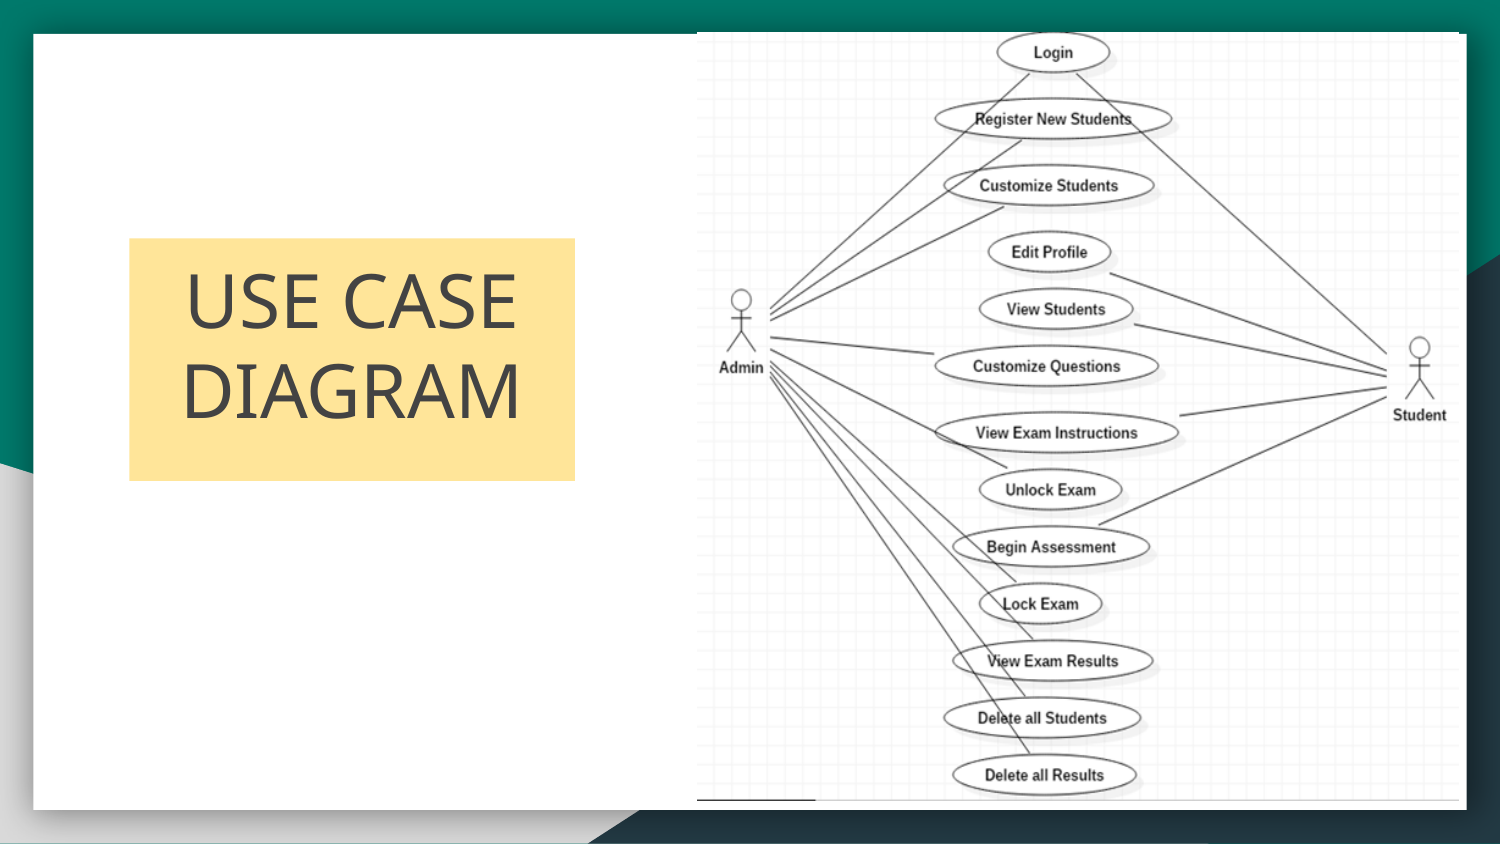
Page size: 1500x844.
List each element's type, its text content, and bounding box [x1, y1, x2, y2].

title USE CASE DIAGRAM [129, 238, 575, 481]
picture [697, 32, 1459, 801]
